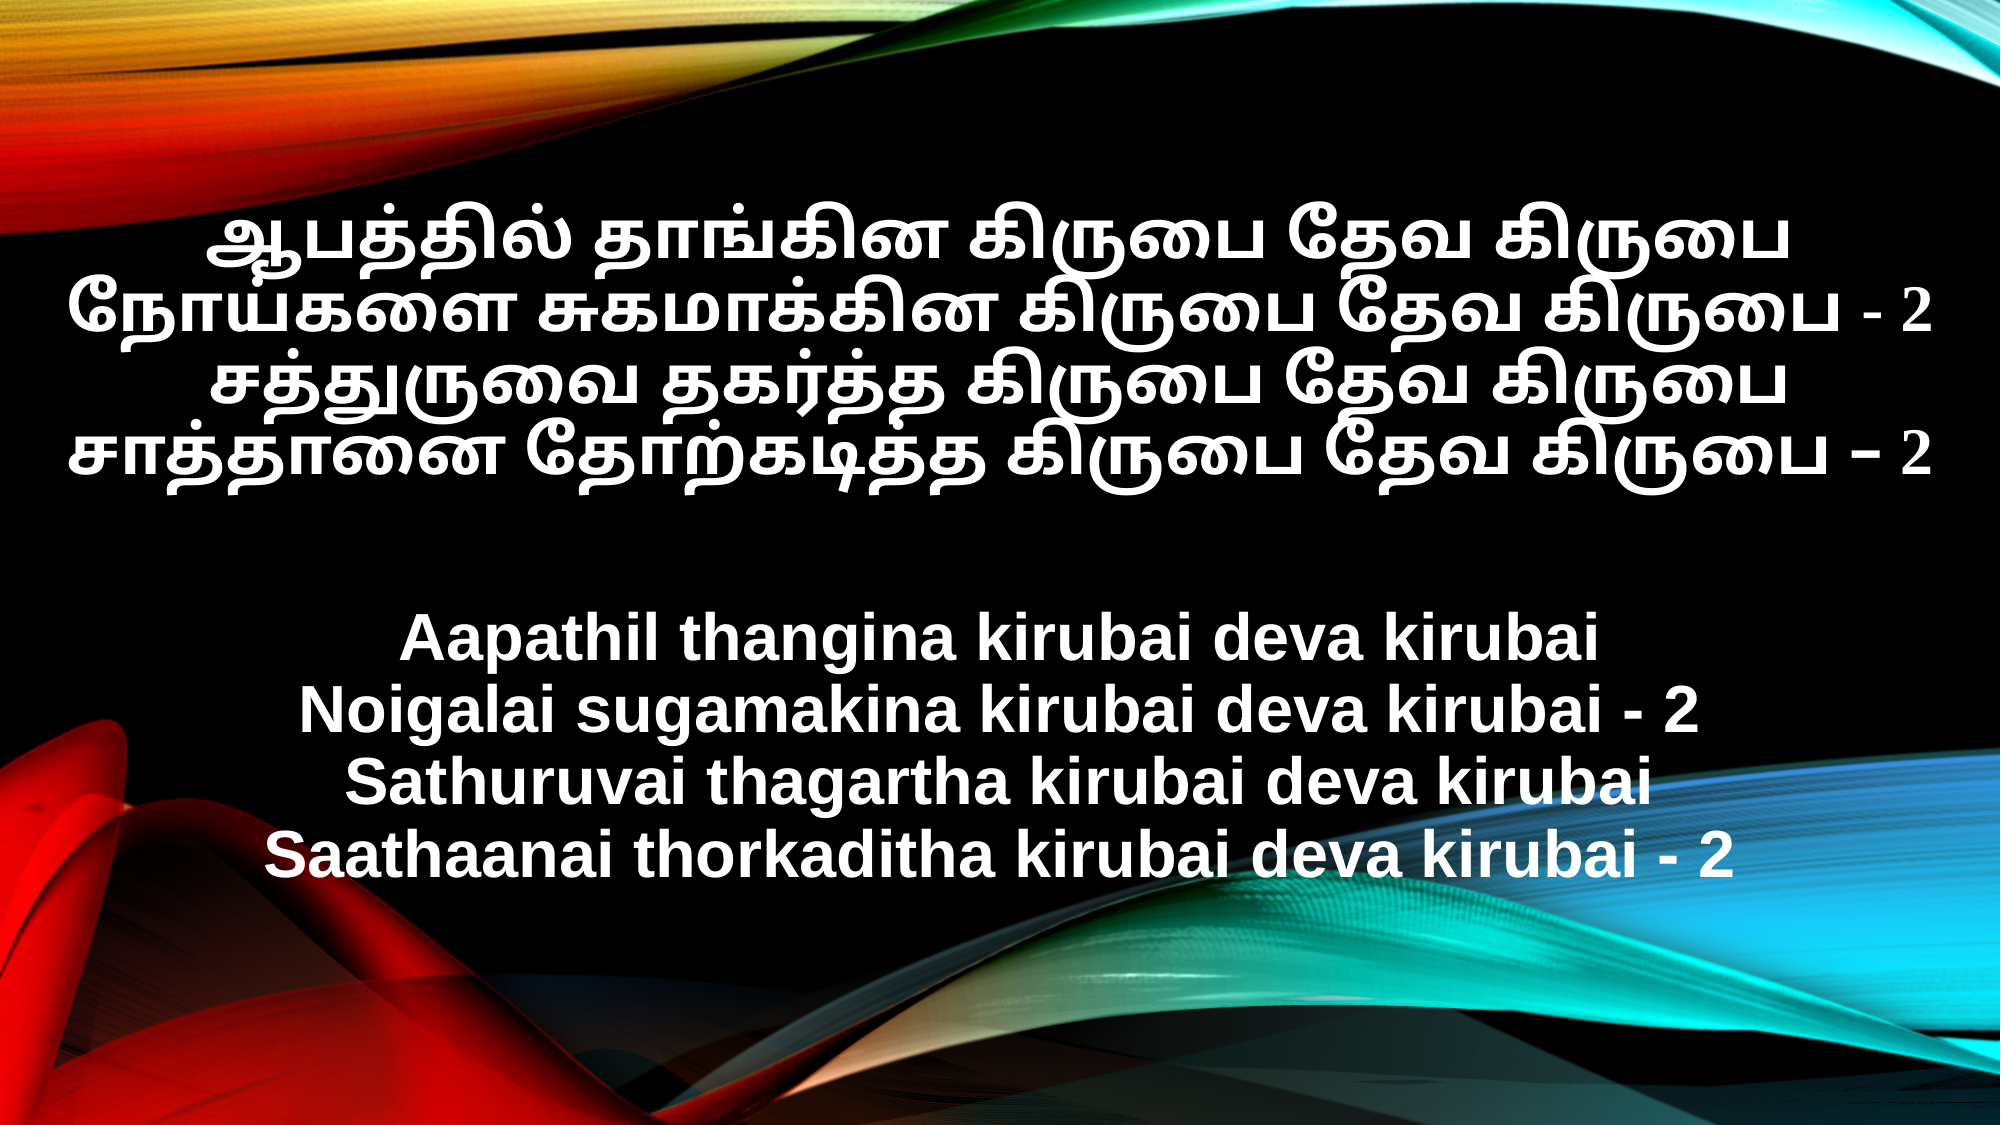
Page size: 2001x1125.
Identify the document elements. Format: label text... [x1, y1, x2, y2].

subtitle ஆபத்தில் தாங்கின கிருபை தேவ கிருபை நோய்களை சுகமாக்கின கிருபை தேவ கிருபை - 2 சத்துருவை தகர்த்த கிருபை தேவ கிருபை சாத்தானை தோற்கடித்த கிருபை தேவ கிருபை – 2 Aapathil thangina kirubai deva kirubai Noigalai sugamakina kirubai deva kirubai - 2 Sathuruvai thagartha kirubai deva kirubai Saathaanai thorkaditha kirubai deva kirubai - 2 [0, 0, 2000, 1125]
